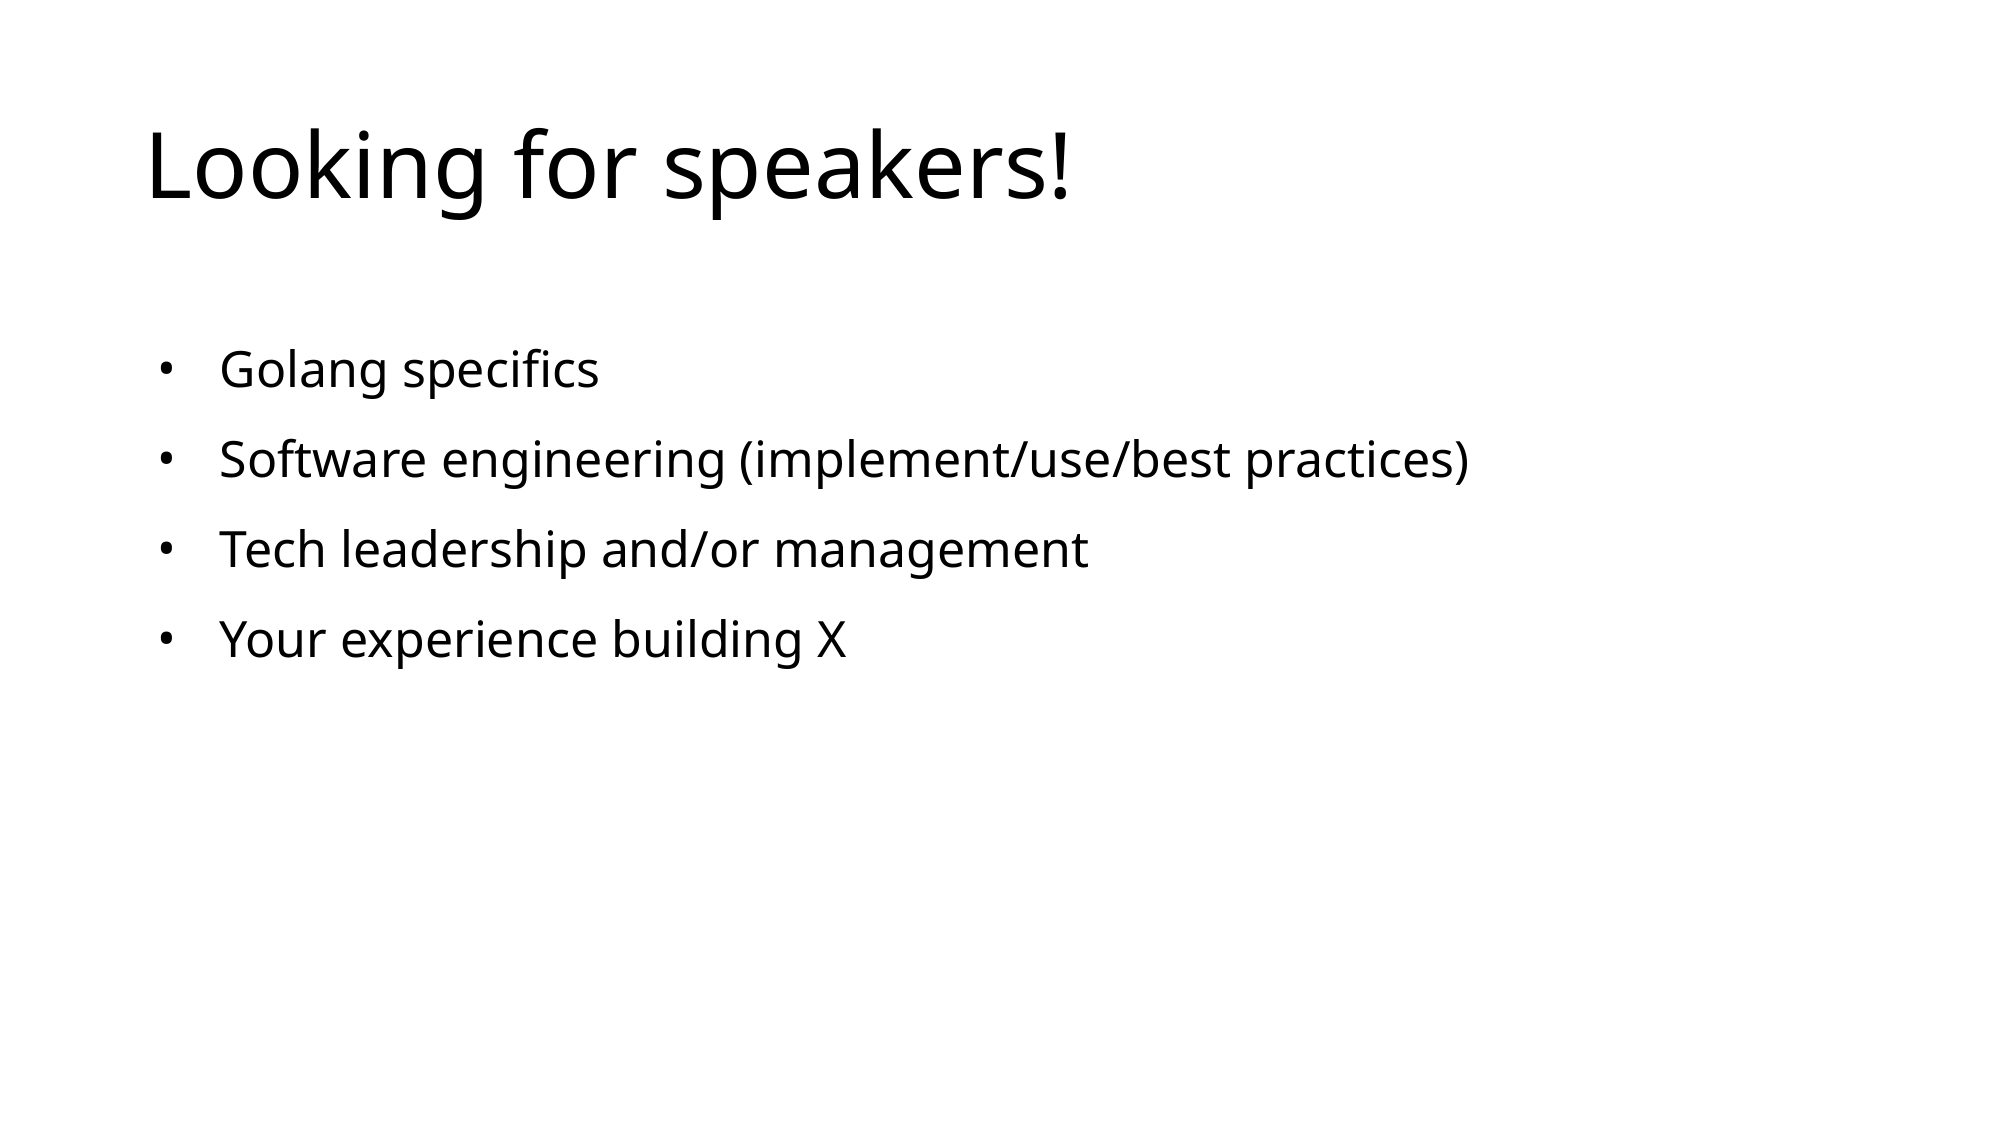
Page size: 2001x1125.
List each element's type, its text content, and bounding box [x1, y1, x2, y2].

list Golang specifics Software engineering (implement/use/best practices) Tech leadership and/or management Your experience building X [137, 299, 1863, 1014]
title Looking for speakers! [137, 59, 1863, 278]
